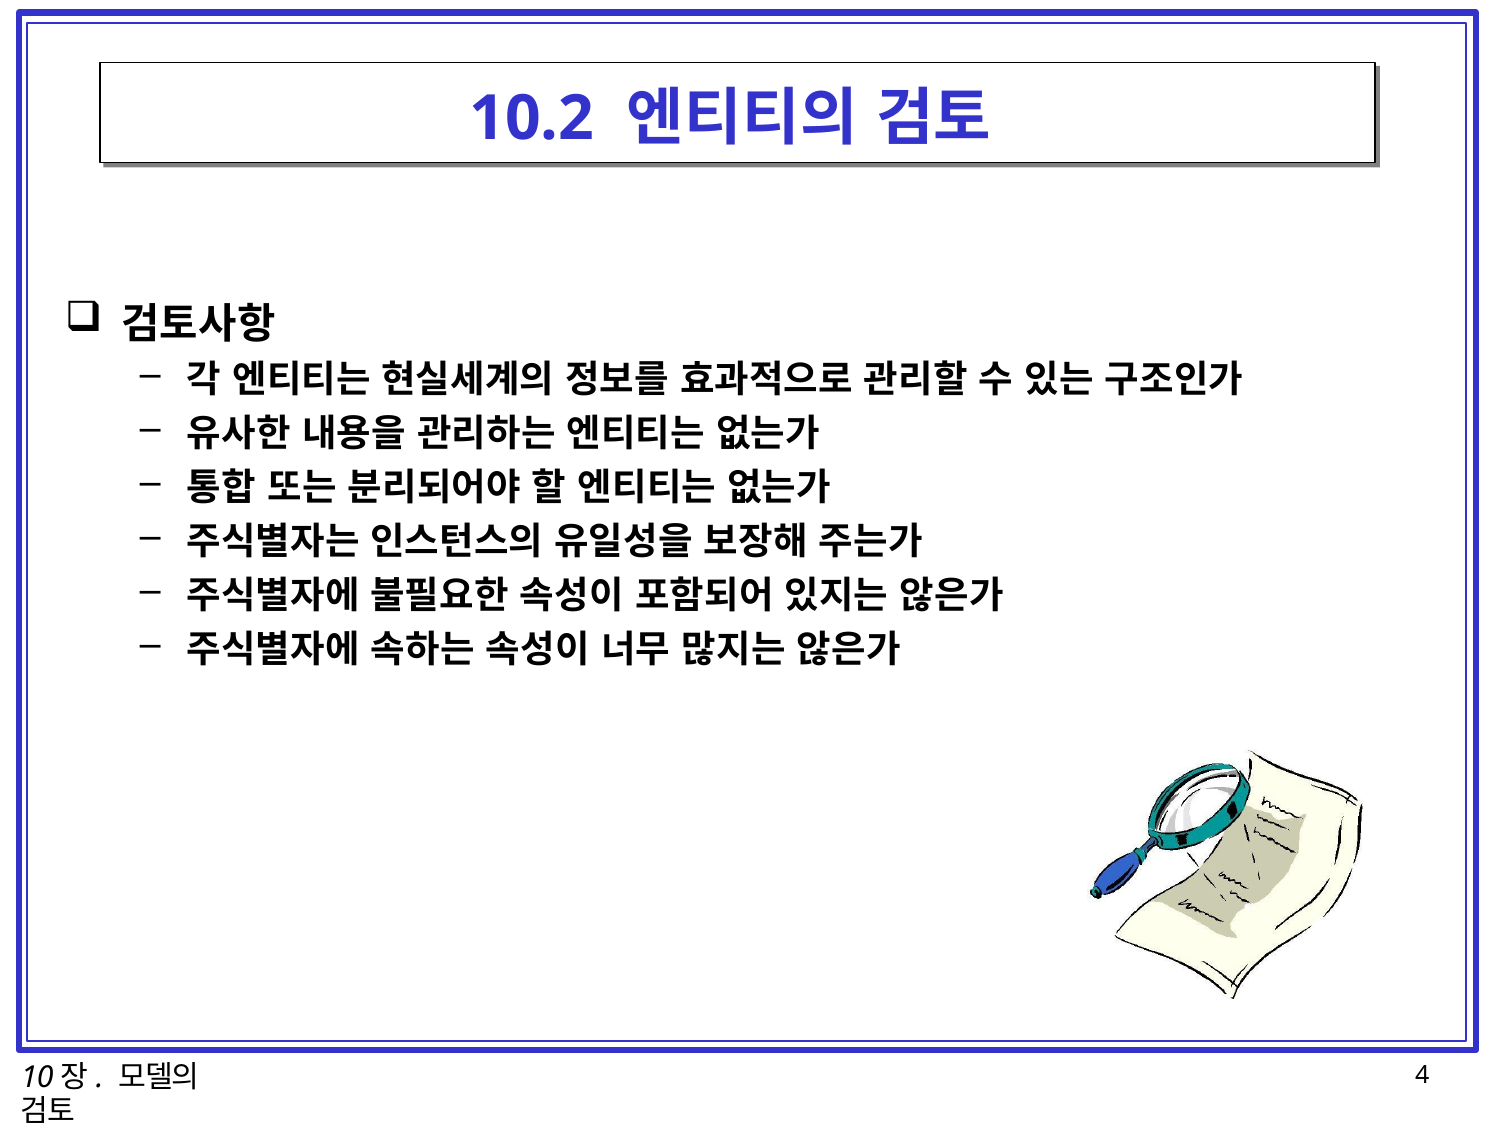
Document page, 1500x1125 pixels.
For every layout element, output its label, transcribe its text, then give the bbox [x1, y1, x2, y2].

text_box 검토사항 각 엔티티는 현실세계의 정보를 효과적으로 관리할 수 있는 구조인가 유사한 내용을 관리하는 엔티티는 없는가 통합 또는 분리되어야 할 엔티티는 없는가 주식별자는 인스턴스의 유일성을 보장해 주는가 주식별자에 불필요한 속성이 포함되어 있지는 않은가 주식별자에 속하는 속성이 너무 많지는 않은가 [62, 284, 1317, 671]
title 10.2 엔티티의 검토 [100, 74, 1375, 265]
slide_number 4 [1408, 1064, 1452, 1125]
footer 10장. 모델의 검토 [18, 1058, 263, 1125]
picture [1087, 749, 1363, 1000]
